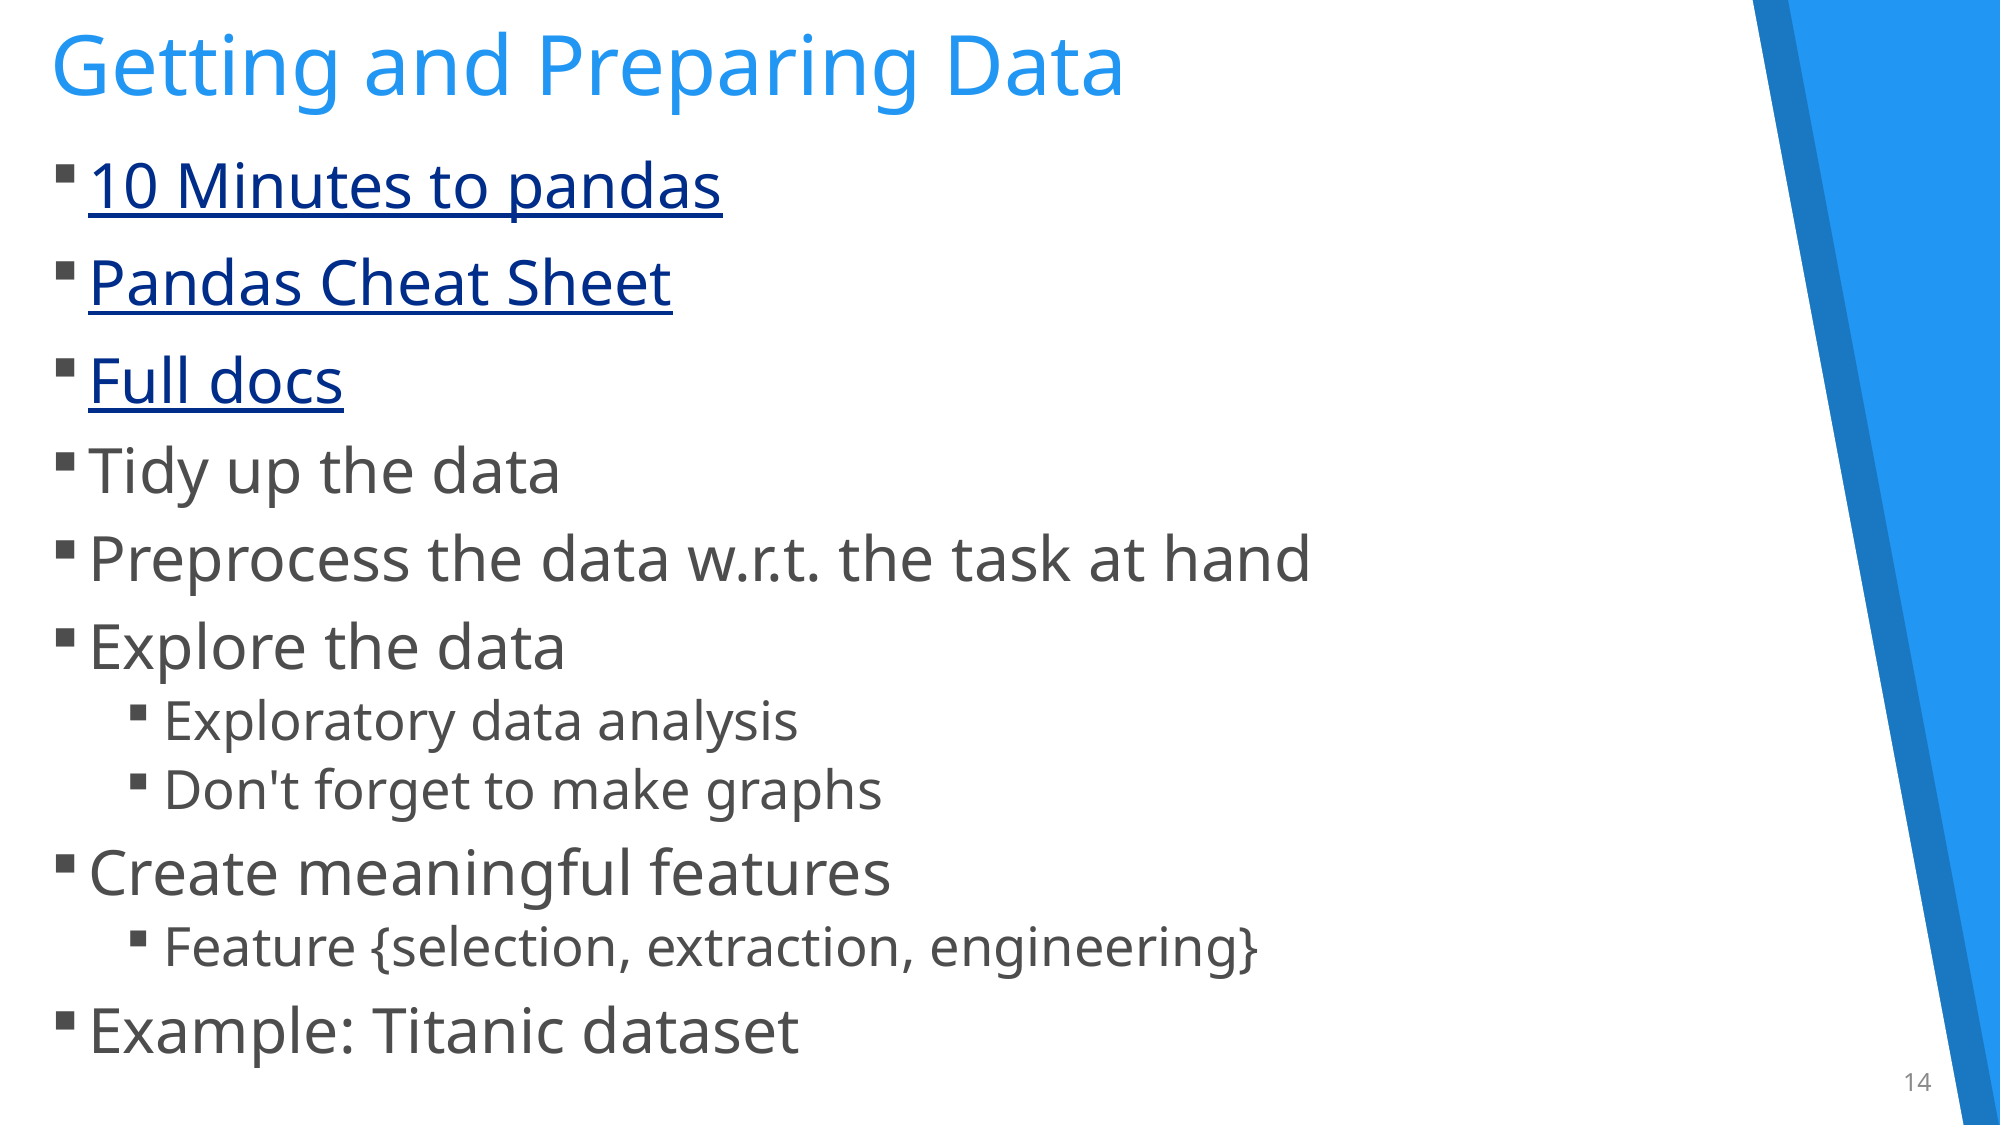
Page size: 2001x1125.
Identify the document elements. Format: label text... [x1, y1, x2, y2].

title Getting and Preparing Data [35, 0, 1959, 137]
list 10 Minutes to pandas Pandas Cheat Sheet Full docs Tidy up the data Preprocess the data w.r.t. the task at hand Explore the data Exploratory data analysis Don't forget to make graphs Create meaningful features Feature {selection, extraction, engineering} Example: Titanic dataset [35, 139, 1959, 1103]
slide_number 14 [1877, 1053, 1947, 1114]
